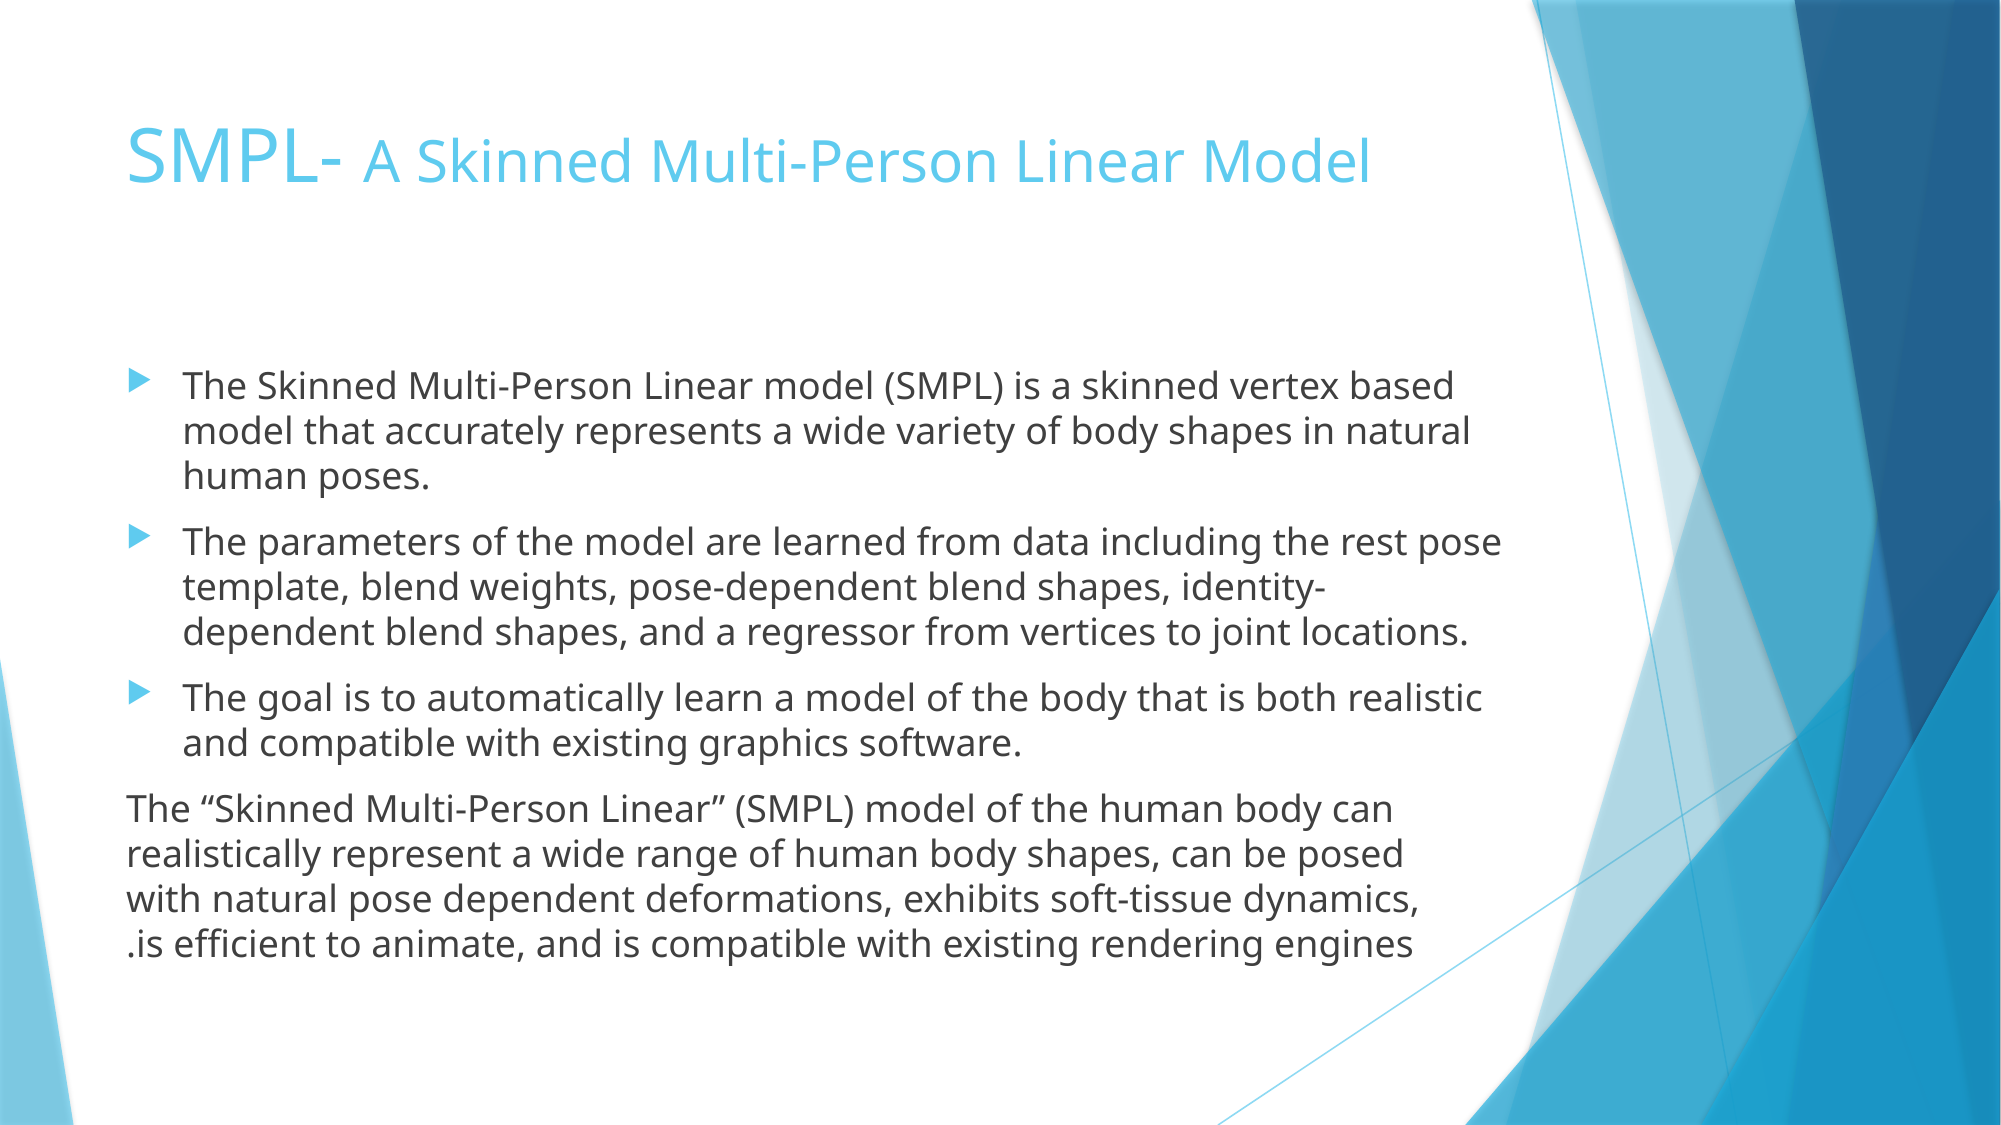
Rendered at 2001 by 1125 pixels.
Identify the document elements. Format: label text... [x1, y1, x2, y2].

title SMPL- A Skinned Multi-Person Linear Model [111, 99, 1522, 317]
list The Skinned Multi-Person Linear model (SMPL) is a skinned vertex based model that accurately represents a wide variety of body shapes in natural human poses. The parameters of the model are learned from data including the rest pose template, blend weights, pose-dependent blend shapes, identity-dependent blend shapes, and a regressor from vertices to joint locations. The goal is to automatically learn a model of the body that is both realistic and compatible with existing graphics software. The “Skinned Multi-Person Linear” (SMPL) model of the human body can realistically represent a wide range of human body shapes, can be posed with natural pose dependent deformations, exhibits soft-tissue dynamics, is efficient to animate, and is compatible with existing rendering engines. [111, 354, 1522, 992]
